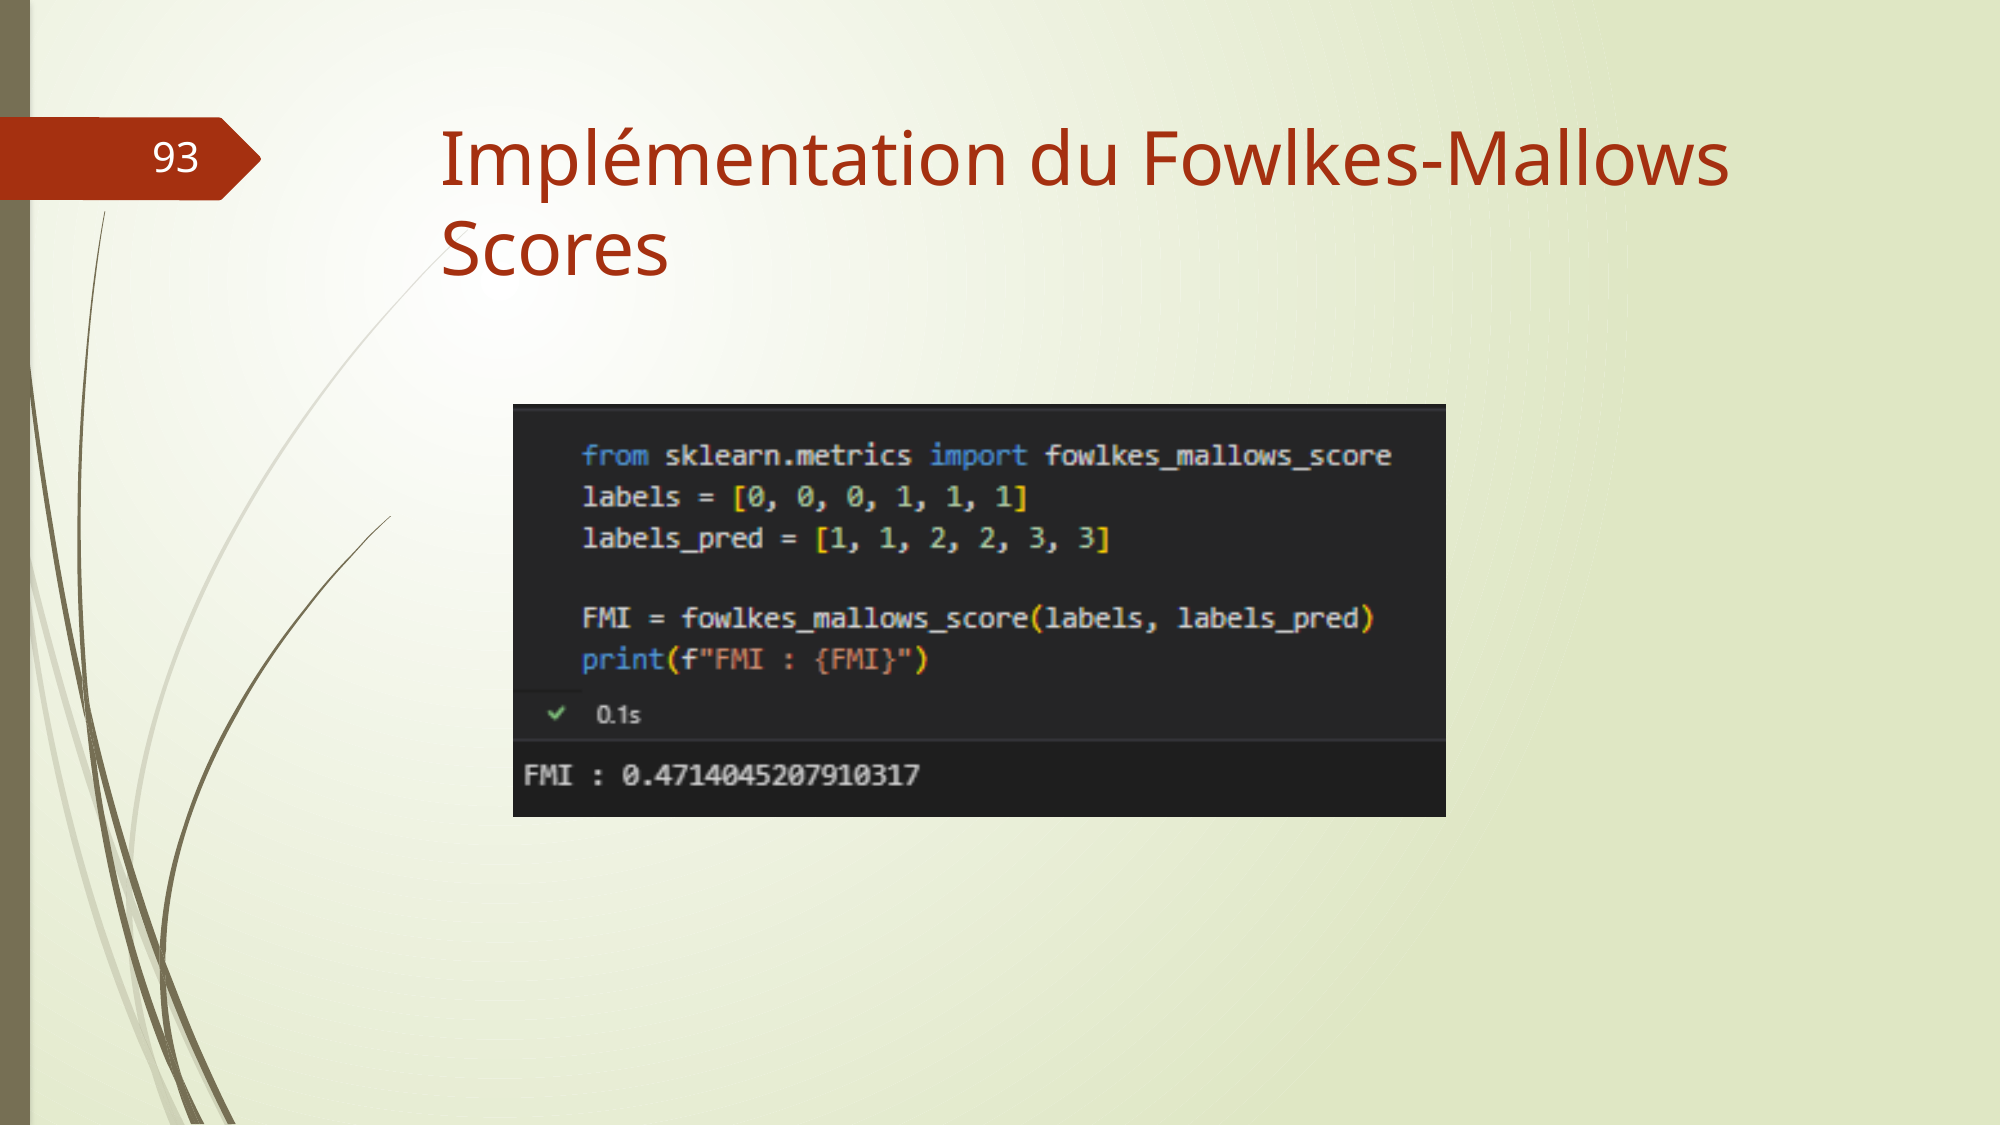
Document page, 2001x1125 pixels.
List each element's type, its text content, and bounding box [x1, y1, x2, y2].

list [512, 404, 1446, 817]
slide_number 93 [87, 129, 216, 190]
title Implémentation du Fowlkes-Mallows Scores [425, 102, 1888, 313]
